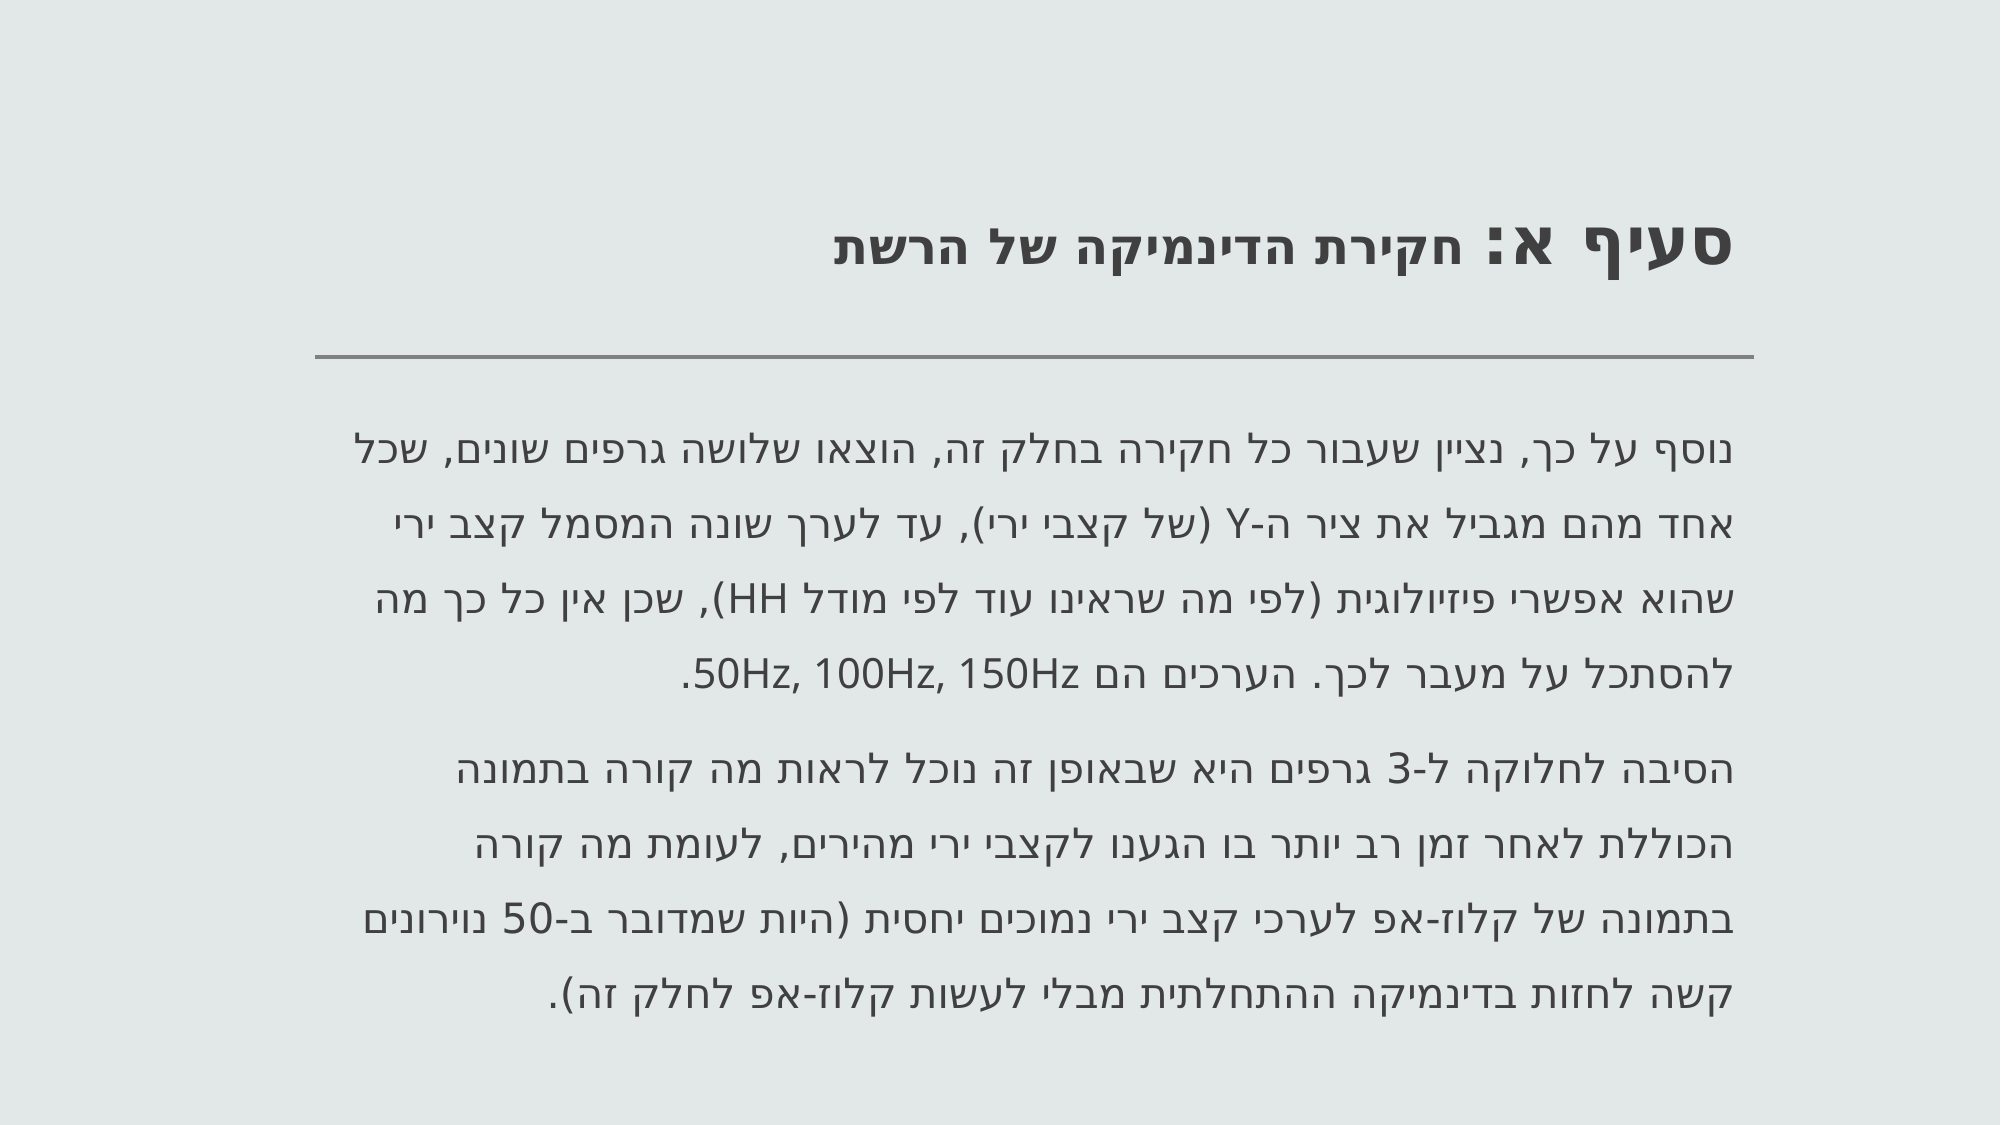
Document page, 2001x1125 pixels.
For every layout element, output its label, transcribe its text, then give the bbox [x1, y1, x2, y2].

list נוסף על כך, נציין שעבור כל חקירה בחלק זה, הוצאו שלושה גרפים שונים, שכל אחד מהם מגביל את ציר ה-Y (של קצבי ירי), עד לערך שונה המסמל קצב ירי שהוא אפשרי פיזיולוגית (לפי מה שראינו עוד לפי מודל HH), שכן אין כל כך מה להסתכל על מעבר לכך. הערכים הם 50Hz, 100Hz, 150Hz. הסיבה לחלוקה ל-3 גרפים היא שבאופן זה נוכל לראות מה קורה בתמונה הכוללת לאחר זמן רב יותר בו הגענו לקצבי ירי מהירים, לעומת מה קורה בתמונה של קלוז-אפ לערכי קצב ירי נמוכים יחסית (היות שמדובר ב-50 נוירונים קשה לחזות בדינמיקה ההתחלתית מבלי לעשות קלוז-אפ לחלק זה). [315, 379, 1754, 979]
title סעיף א: חקירת הדינמיקה של הרשת [315, 72, 1754, 294]
